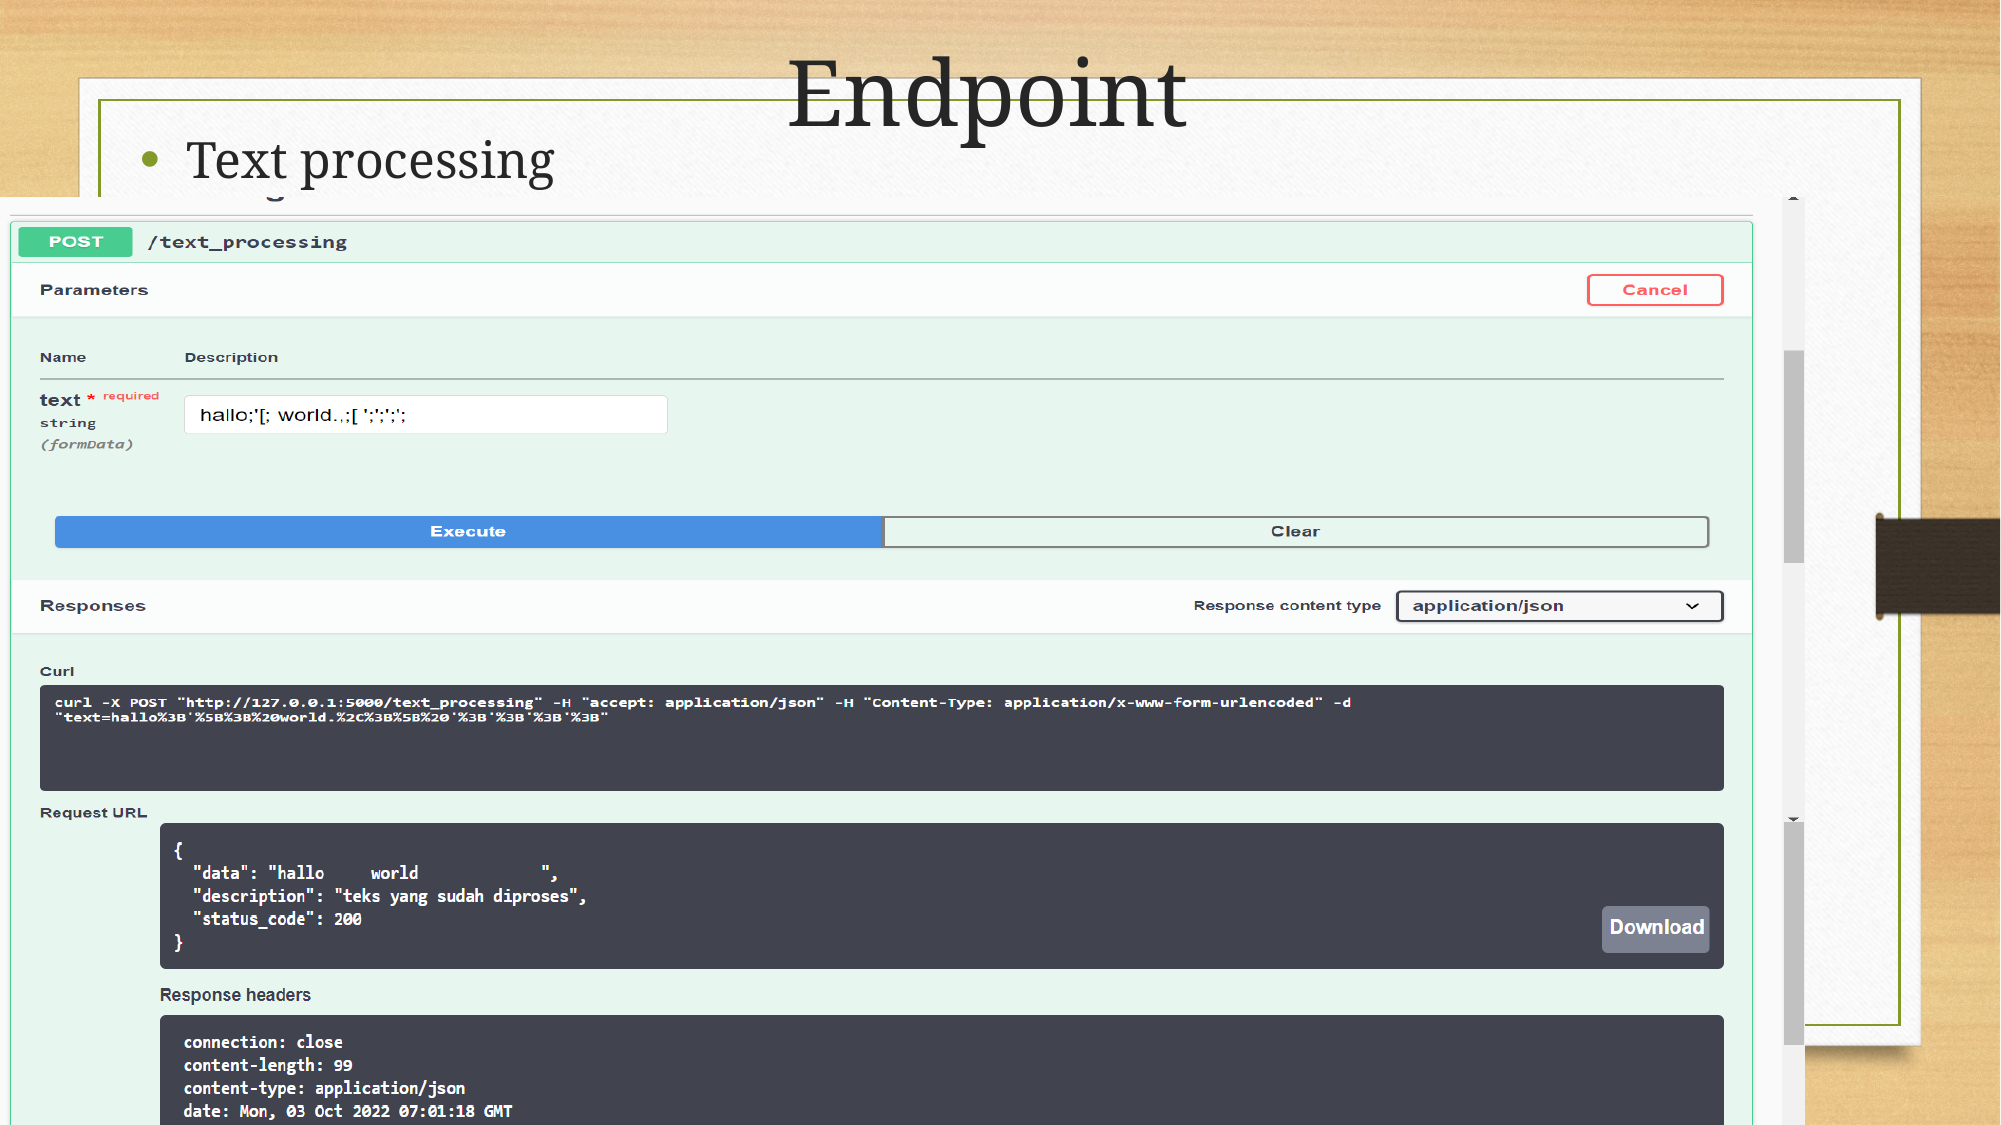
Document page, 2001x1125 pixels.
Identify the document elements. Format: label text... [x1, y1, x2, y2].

picture [0, 0, 2001, 1125]
list Text processing [124, 121, 1850, 835]
title Endpoint [137, 0, 1863, 199]
